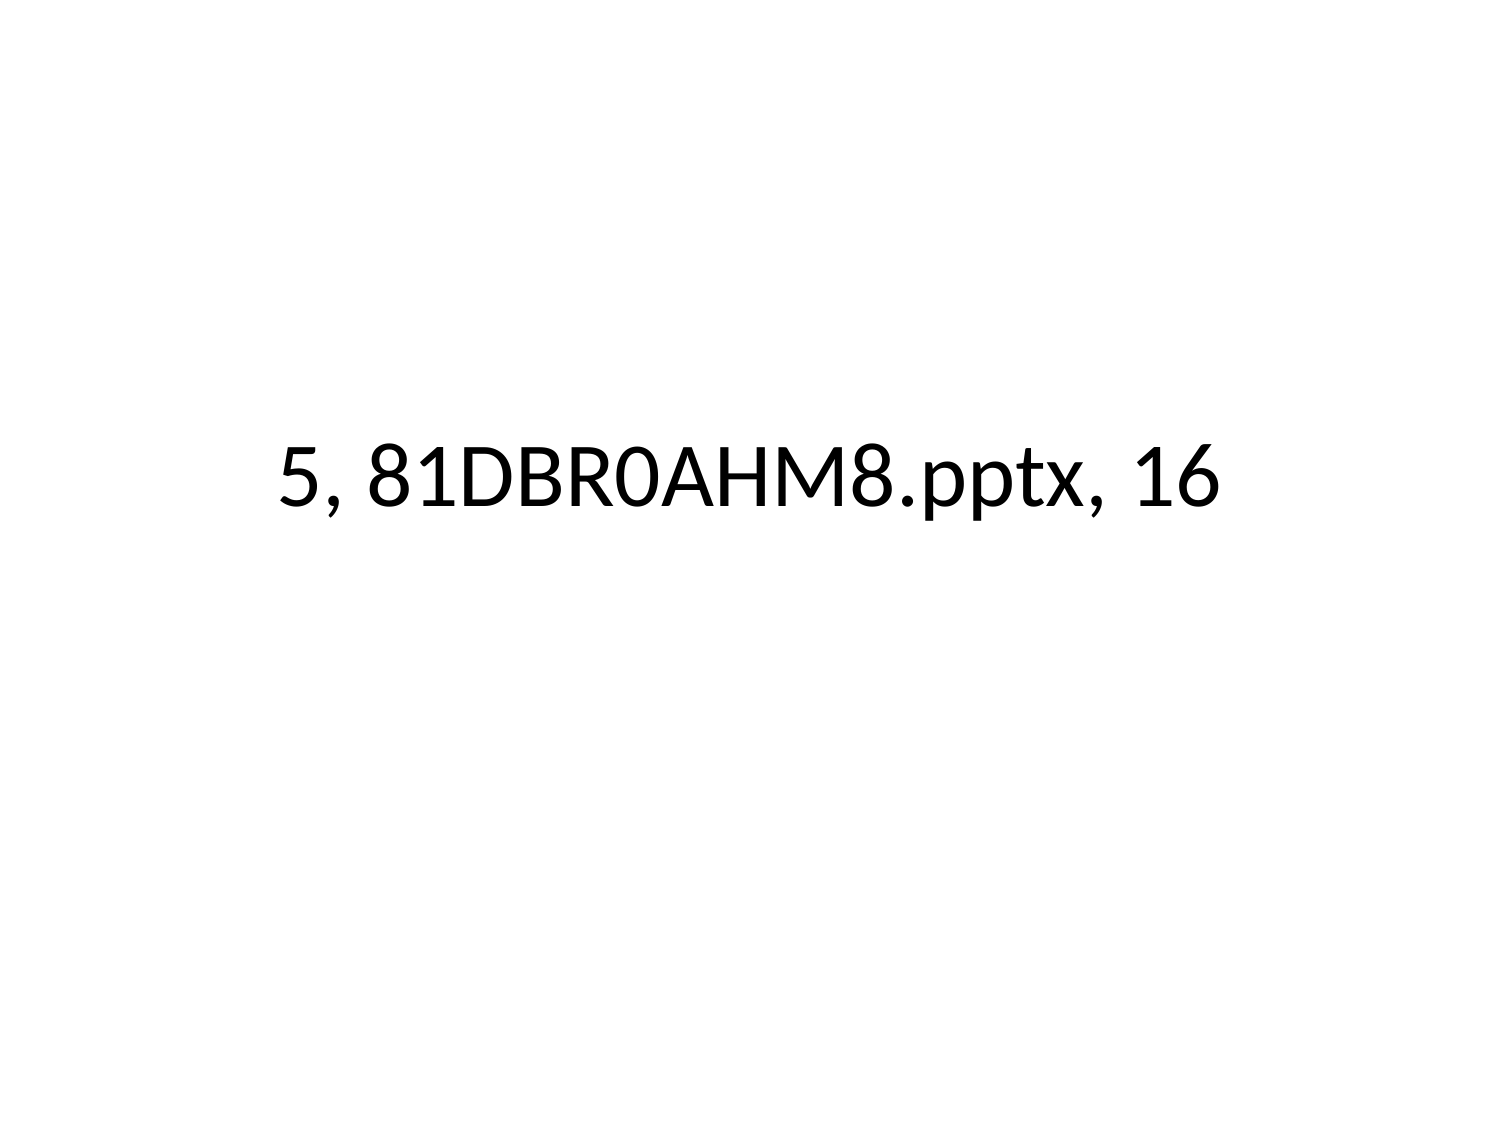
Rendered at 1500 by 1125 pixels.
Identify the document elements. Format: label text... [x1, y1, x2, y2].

title 5, 81DBR0AHM8.pptx, 16 [112, 349, 1388, 591]
